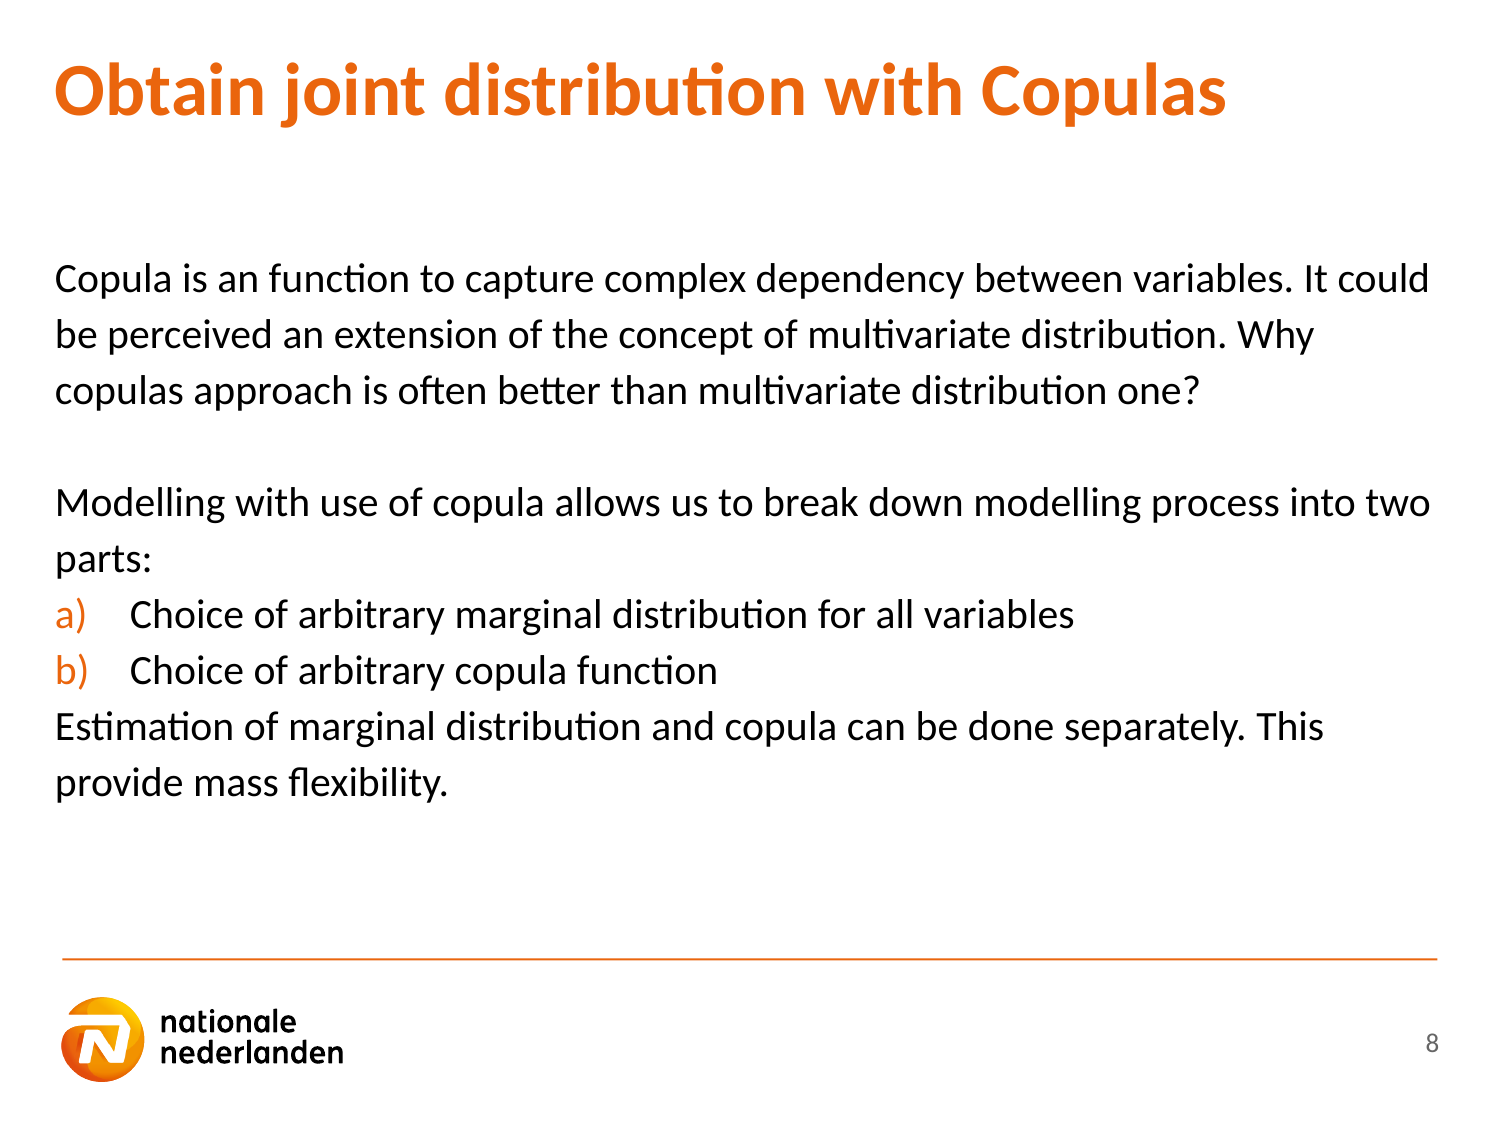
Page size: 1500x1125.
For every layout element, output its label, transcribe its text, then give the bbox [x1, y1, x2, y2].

slide_number 8 [1351, 1025, 1440, 1086]
title Obtain joint distribution with Copulas [54, 40, 1437, 228]
list Copula is an function to capture complex dependency between variables. It could be perceived an extension of the concept of multivariate distribution. Why copulas approach is often better than multivariate distribution one? Modelling with use of copula allows us to break down modelling process into two parts: Choice of arbitrary marginal distribution for all variables Choice of arbitrary copula function Estimation of marginal distribution and copula can be done separately. This provide mass flexibility. [54, 245, 1437, 907]
picture [61, 997, 144, 1082]
